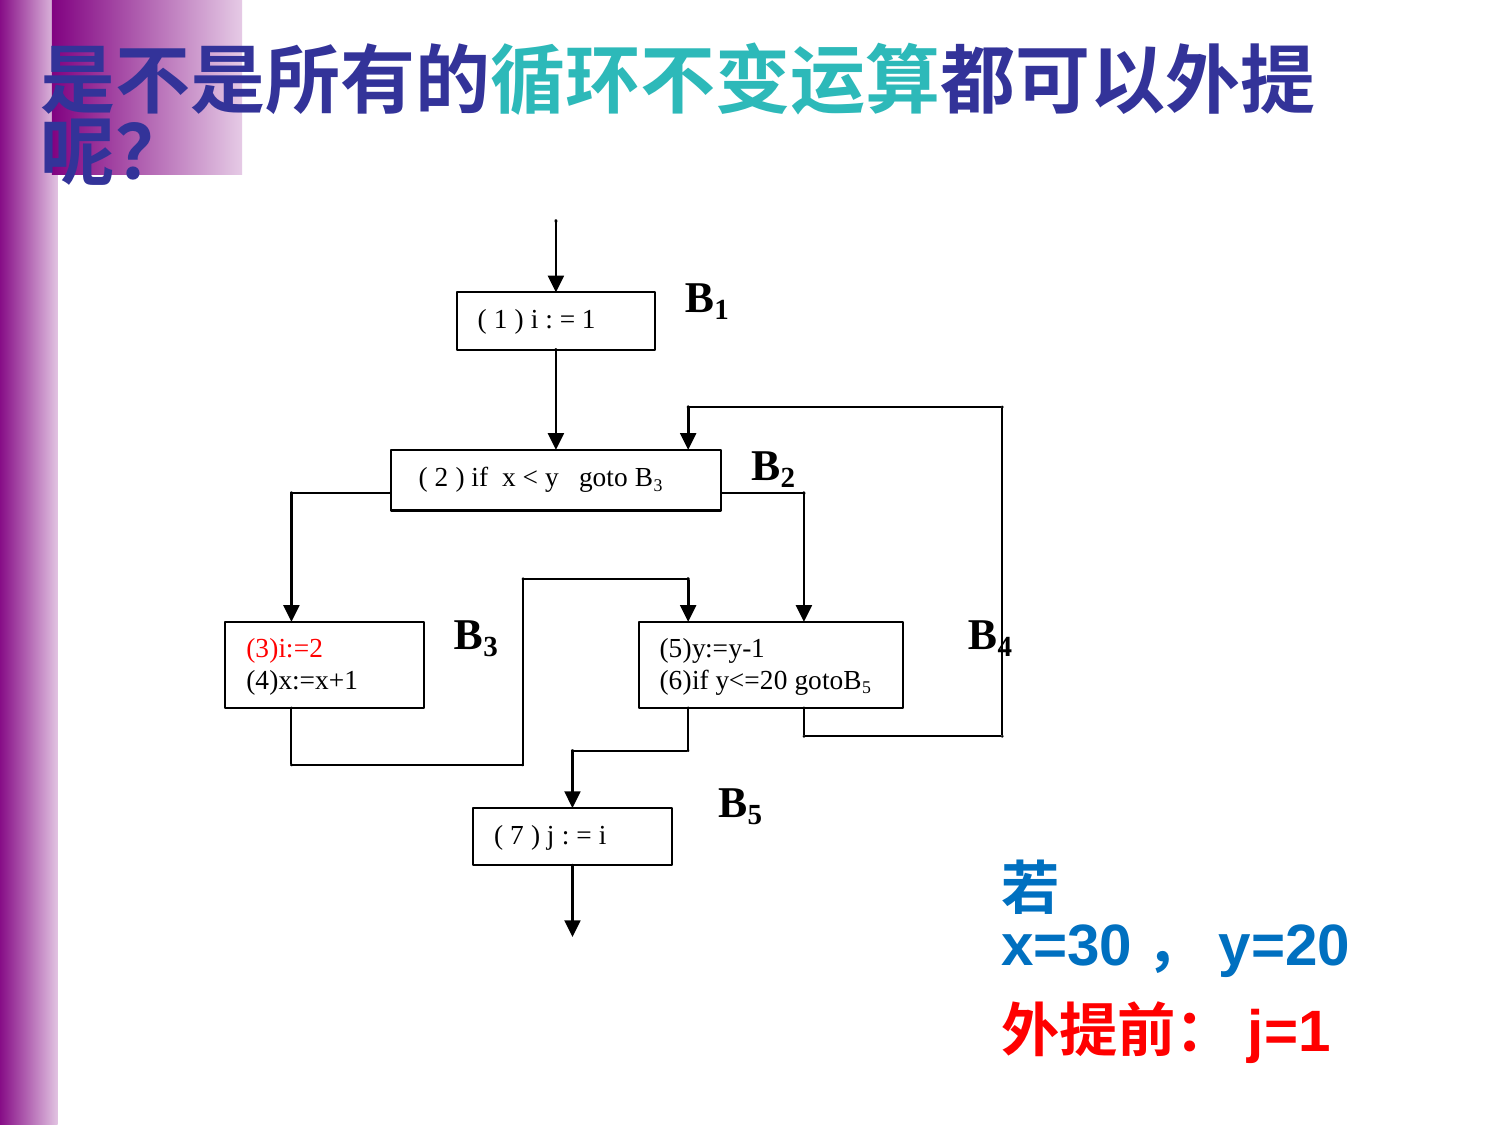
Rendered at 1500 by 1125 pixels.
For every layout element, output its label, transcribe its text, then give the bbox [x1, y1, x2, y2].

text_box 若x=30，y=20 外提前：j=1 [986, 857, 1400, 1070]
text_box 是不是所有的循环不变运算都可以外提呢？ [25, 42, 1471, 202]
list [155, 99, 1344, 1001]
